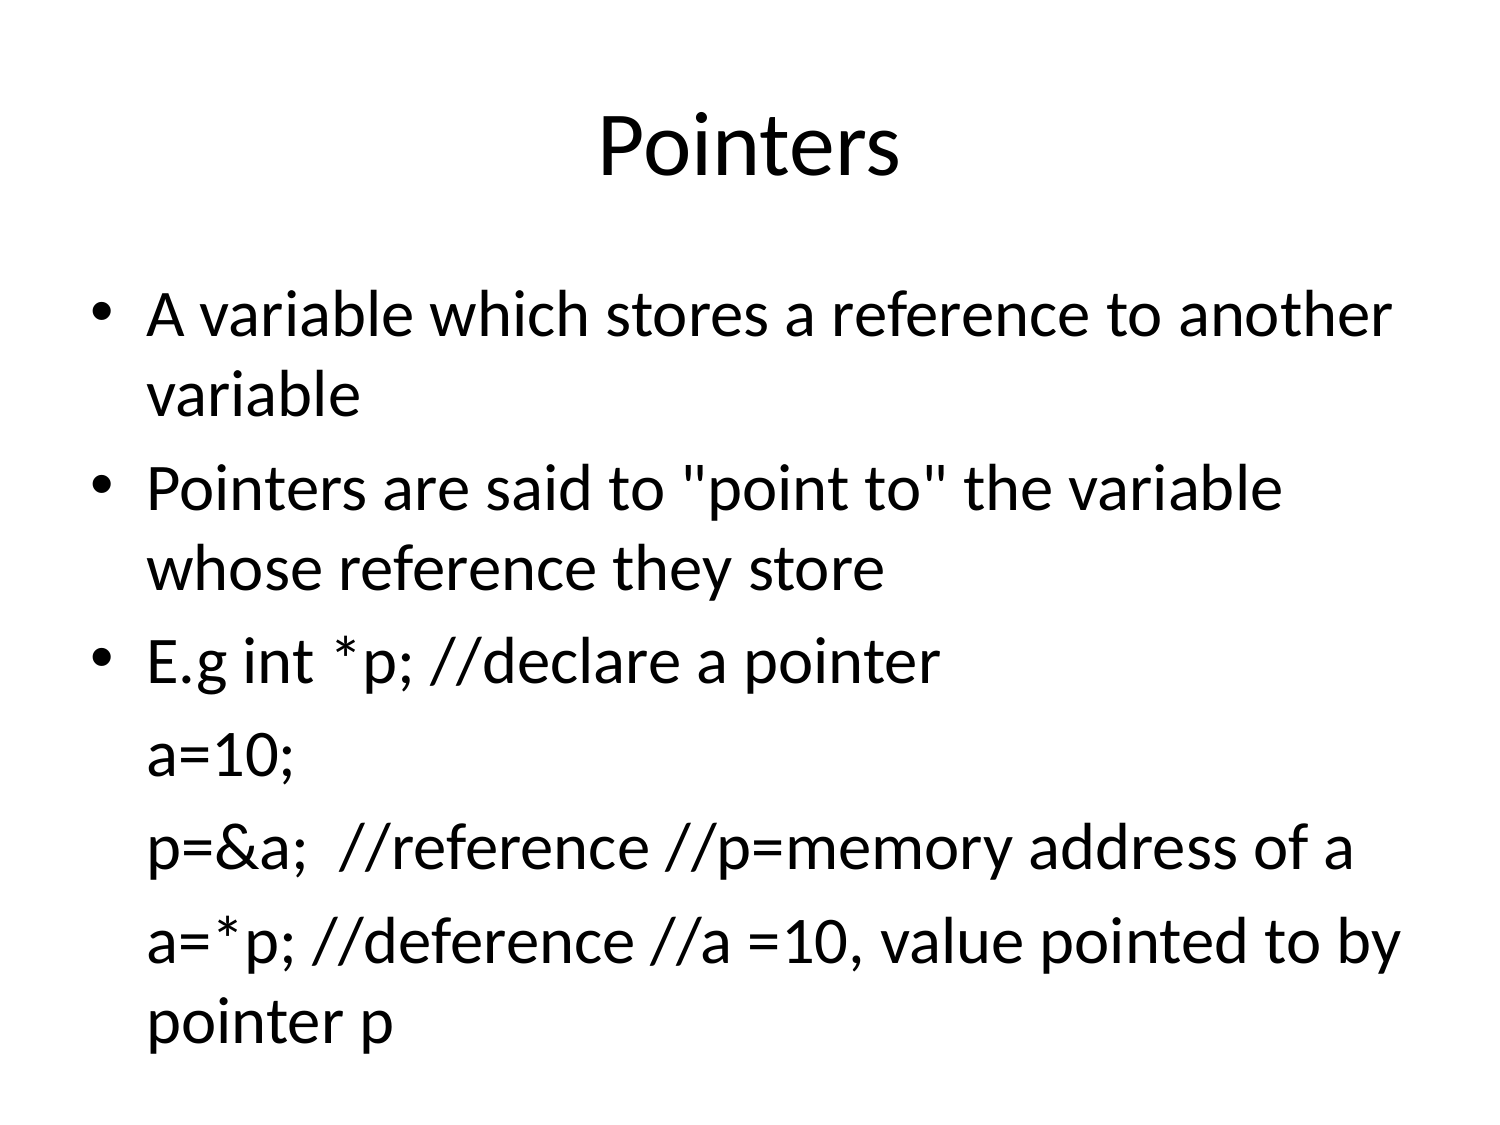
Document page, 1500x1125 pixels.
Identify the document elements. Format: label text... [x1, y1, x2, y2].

title Pointers [74, 44, 1426, 233]
list A variable which stores a reference to another variable Pointers are said to "point to" the variable whose reference they store E.g int *p; //declare a pointer a=10; p=&a; //reference //p=memory address of a a=*p; //deference //a =10, value pointed to by pointer p [74, 262, 1426, 1006]
